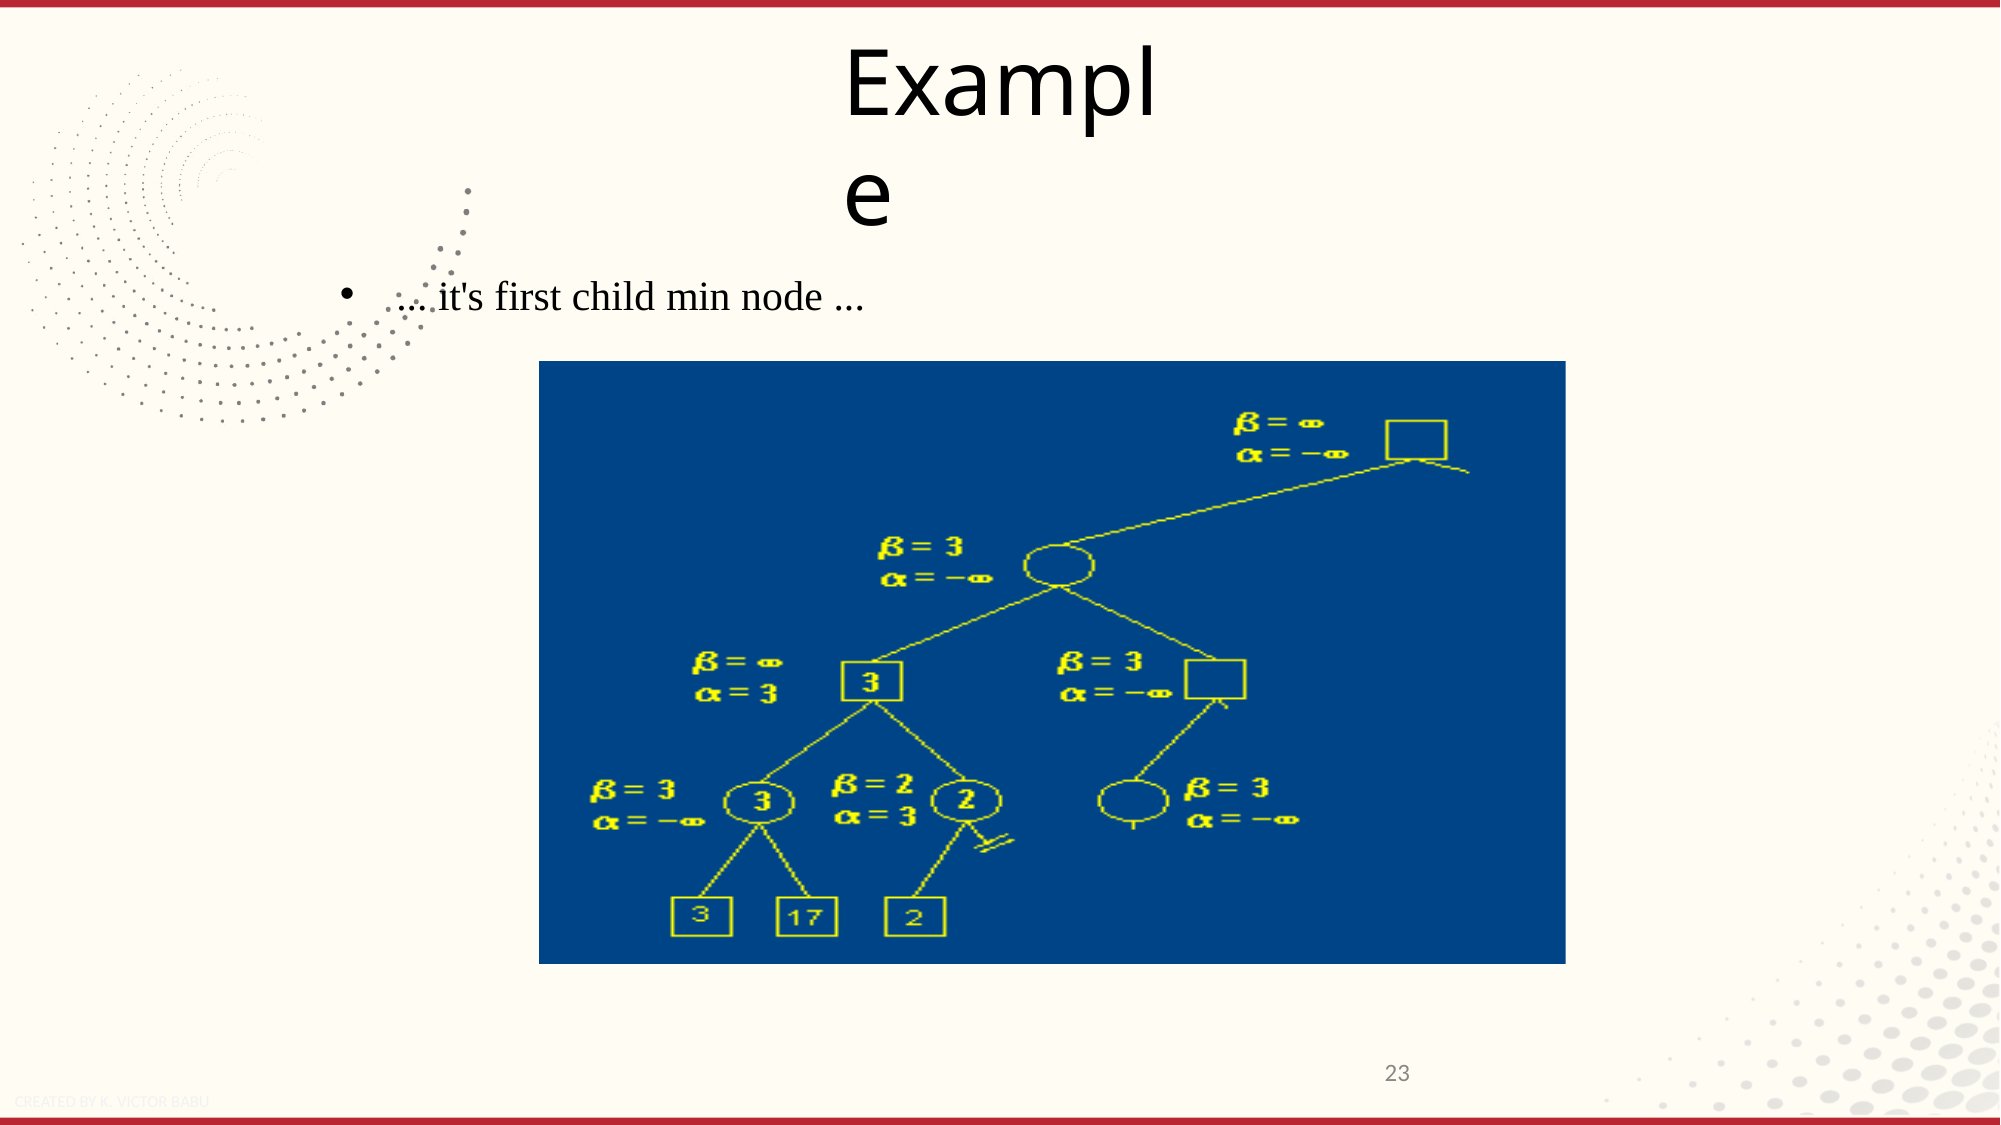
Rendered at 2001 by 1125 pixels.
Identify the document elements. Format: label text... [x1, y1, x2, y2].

text_box [539, 361, 1566, 964]
title Example [840, 21, 1200, 244]
text_box ... it's first child min node ... [337, 266, 866, 319]
slide_number 23 [1378, 1060, 1417, 1125]
